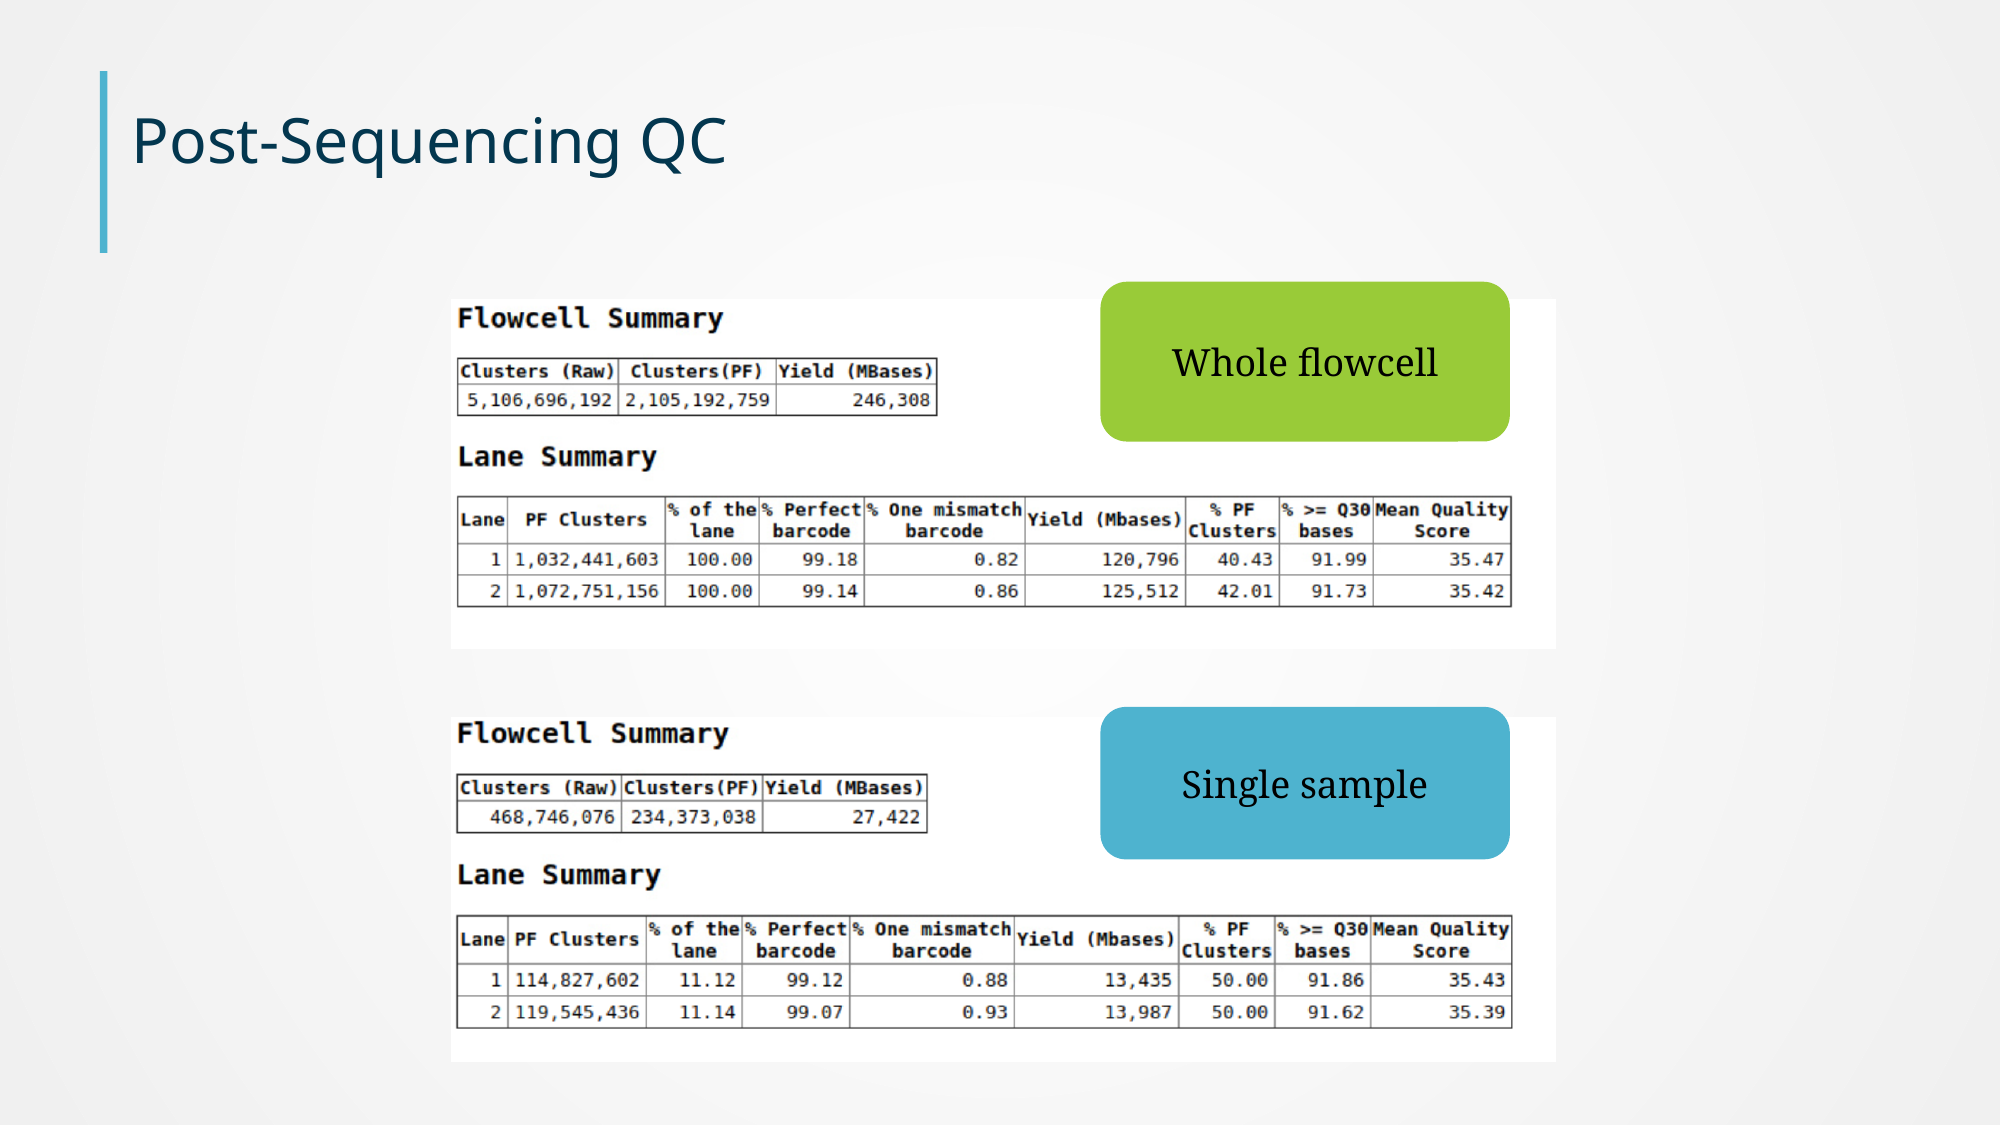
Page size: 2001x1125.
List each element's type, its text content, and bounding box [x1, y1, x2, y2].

text_box Single sample [1103, 705, 1507, 717]
text_box Whole flowcell [1100, 280, 1510, 299]
picture [451, 717, 1556, 1063]
title Post-Sequencing QC [116, 1, 1917, 184]
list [451, 299, 1556, 649]
